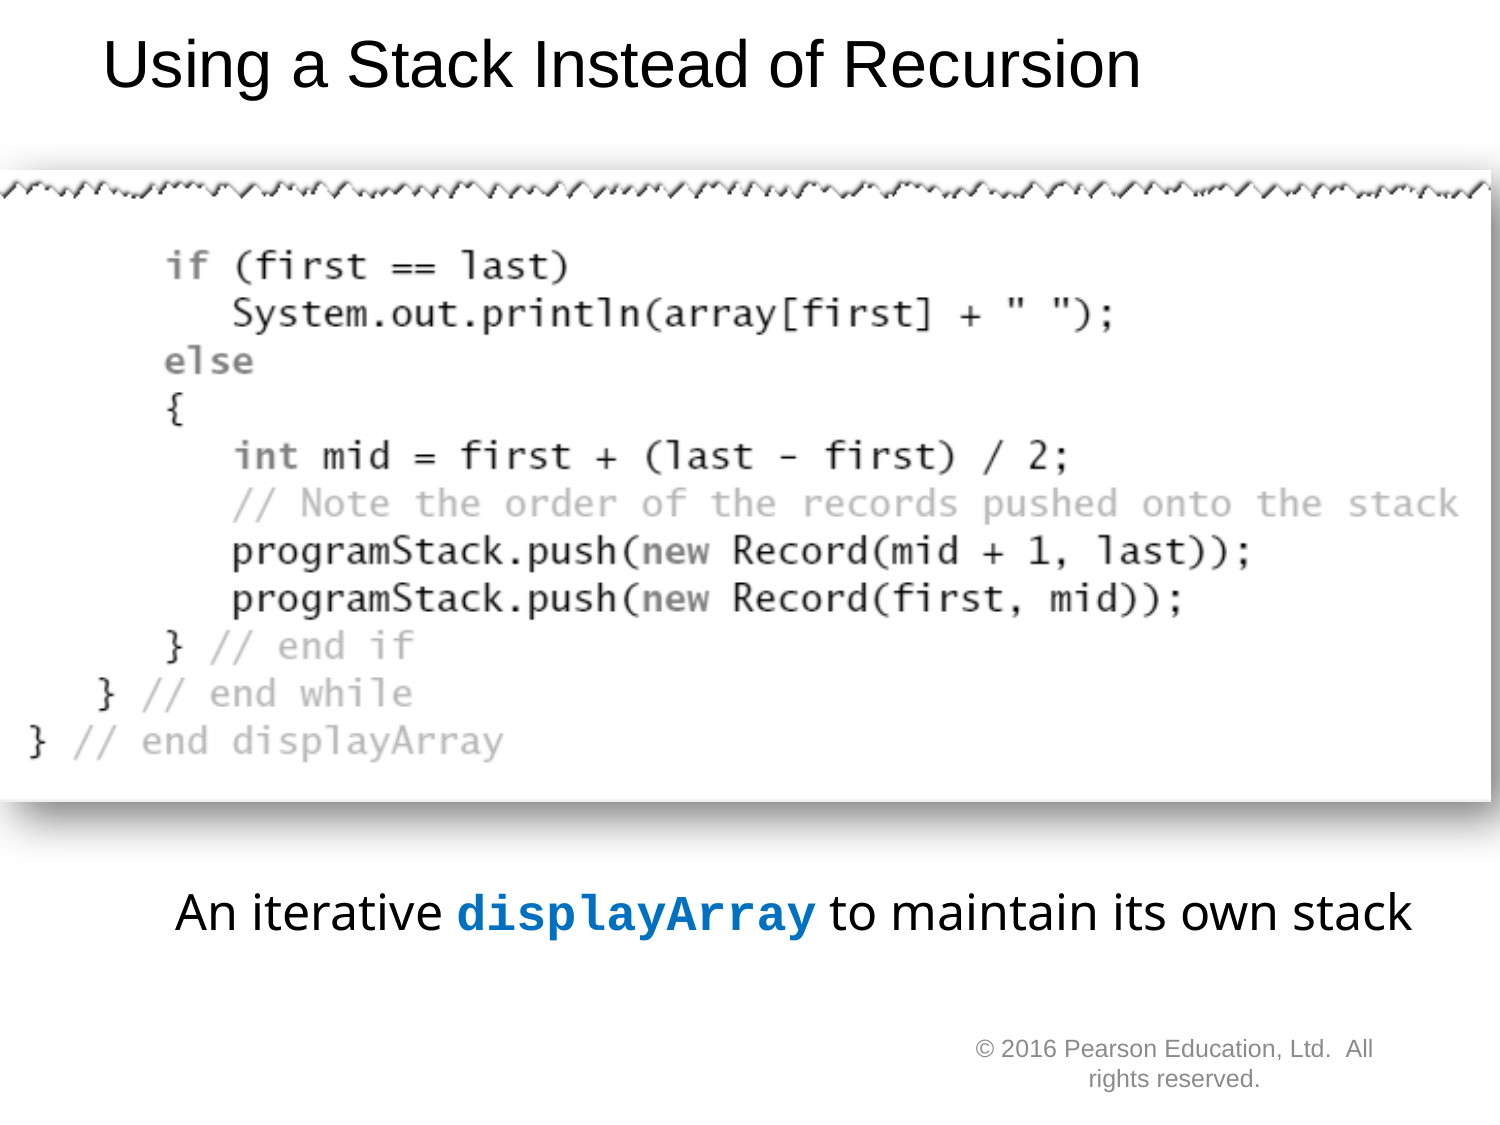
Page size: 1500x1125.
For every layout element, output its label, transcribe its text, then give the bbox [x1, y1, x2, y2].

footer © 2016 Pearson Education, Ltd. All rights reserved. [949, 1024, 1401, 1101]
list An iterative displayArray to maintain its own stack [108, 872, 1482, 1044]
title Using a Stack Instead of Recursion [87, 46, 1413, 97]
picture [0, 170, 1491, 802]
